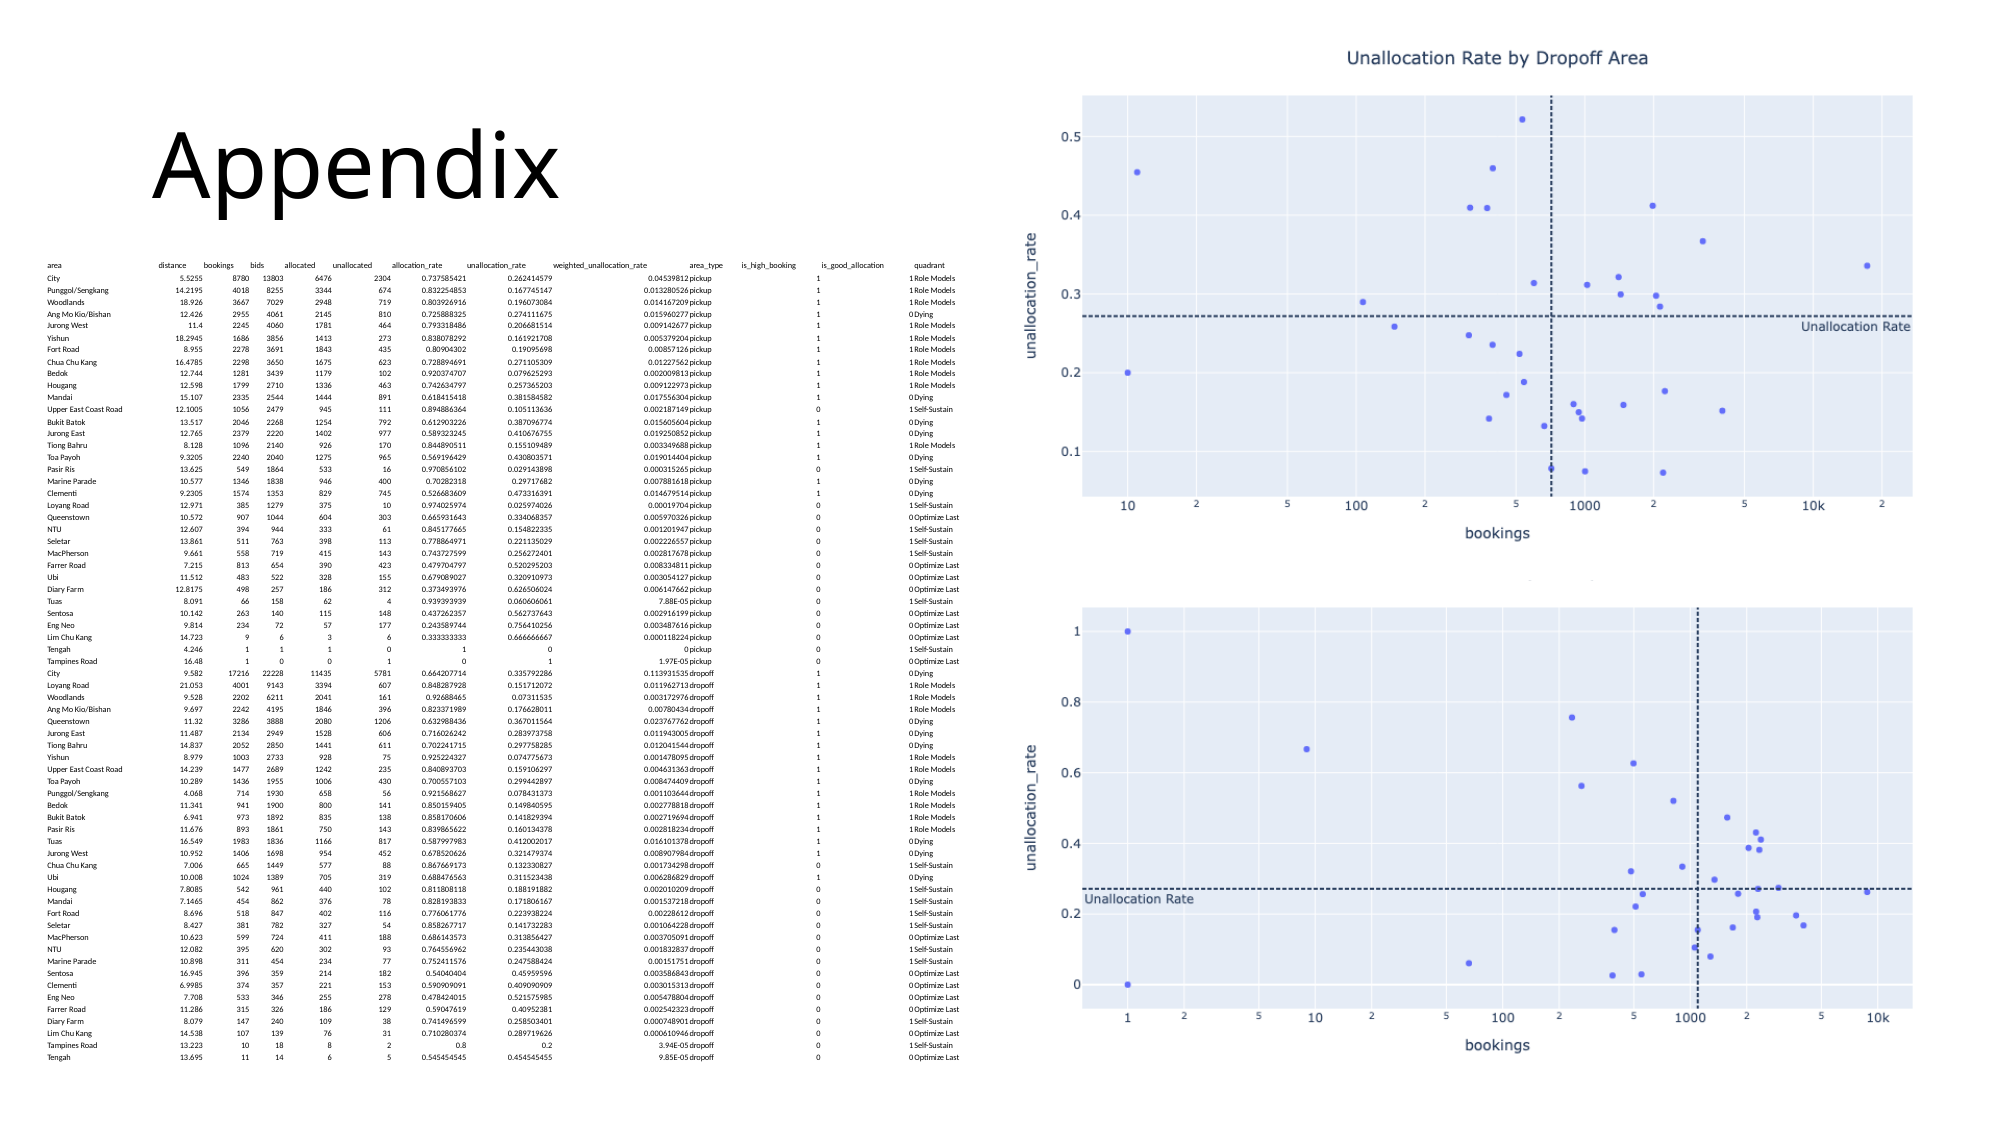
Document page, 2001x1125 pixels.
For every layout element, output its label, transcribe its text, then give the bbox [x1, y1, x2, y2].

table_cell Role Models [914, 295, 983, 307]
table_cell 926 [284, 439, 332, 451]
table_cell 606 [332, 727, 392, 739]
table_cell 11.4 [158, 319, 203, 331]
table_cell 1477 [203, 763, 250, 775]
table_cell 0 [741, 535, 821, 547]
table_cell 7.006 [158, 858, 203, 870]
table_cell 10.952 [158, 846, 203, 858]
table_cell City [47, 271, 158, 283]
table_cell 402 [284, 906, 332, 918]
table_cell Seletar [47, 535, 158, 547]
table_cell 0.412002017 [467, 835, 553, 846]
table_cell 0.612903226 [392, 415, 467, 427]
table_cell 16.945 [158, 966, 203, 978]
table_cell 9.697 [158, 703, 203, 715]
table_cell 0.00151751 [553, 954, 689, 966]
table_cell 3.94E-05 [553, 1038, 689, 1050]
table_cell 0.776061776 [392, 906, 467, 918]
table_cell dropoff [689, 1002, 741, 1014]
table_cell 1 [741, 846, 821, 858]
table_cell Marine Parade [47, 954, 158, 966]
table_cell 0 [741, 1014, 821, 1026]
table_cell 1 [741, 835, 821, 846]
table_cell Diary Farm [47, 583, 158, 595]
table_cell Role Models [914, 367, 983, 379]
table_cell Clementi [47, 978, 158, 990]
table_cell 18.926 [158, 295, 203, 307]
table_cell 10.289 [158, 775, 203, 787]
table_cell 1179 [284, 367, 332, 379]
table_cell 2240 [203, 451, 250, 463]
table_cell 14.2195 [158, 283, 203, 295]
table_cell 1275 [284, 451, 332, 463]
table_cell 954 [284, 846, 332, 858]
table_cell pickup [689, 631, 741, 643]
table_cell 0 [741, 619, 821, 631]
table_cell 0.167745147 [467, 283, 553, 295]
table_cell 0 [821, 1050, 914, 1062]
table_cell Optimize Last [914, 511, 983, 523]
table_cell 61 [332, 523, 392, 535]
table_cell pickup [689, 583, 741, 595]
table_cell 116 [332, 906, 392, 918]
table_cell 0.002817678 [553, 547, 689, 559]
table_cell 415 [284, 547, 332, 559]
table_cell 2949 [250, 727, 284, 739]
table_cell 483 [203, 571, 250, 583]
table_cell 3344 [284, 283, 332, 295]
table_cell 658 [284, 787, 332, 799]
table_cell 57 [284, 619, 332, 631]
table_cell dropoff [689, 763, 741, 775]
table_cell 0.803926916 [392, 295, 467, 307]
table_cell 862 [250, 894, 284, 906]
table_cell 4195 [250, 703, 284, 715]
table_cell 278 [332, 990, 392, 1002]
table_cell Role Models [914, 787, 983, 799]
table_cell 0.664207714 [392, 667, 467, 679]
table_cell 498 [203, 583, 250, 595]
table_header distance [158, 259, 203, 271]
table_cell 0.176628011 [467, 703, 553, 715]
table_cell 1 [821, 954, 914, 966]
table_cell 13.517 [158, 415, 203, 427]
table_cell 0.569196429 [392, 451, 467, 463]
table_cell 0 [821, 415, 914, 427]
table_cell 12.744 [158, 367, 203, 379]
table_cell Role Models [914, 679, 983, 691]
table_cell 674 [332, 283, 392, 295]
table_cell Role Models [914, 751, 983, 763]
table_cell 1 [821, 319, 914, 331]
table_cell 0 [741, 1050, 821, 1062]
table_cell 0.002778818 [553, 799, 689, 811]
table_cell pickup [689, 607, 741, 619]
table_cell 0 [821, 1026, 914, 1038]
table_cell Eng Neo [47, 990, 158, 1002]
table_cell 0.8 [392, 1038, 467, 1050]
table_cell 14.538 [158, 1026, 203, 1038]
table_cell 1413 [284, 331, 332, 343]
table_cell 0 [741, 990, 821, 1002]
table_cell 328 [284, 571, 332, 583]
table_cell Role Models [914, 283, 983, 295]
table_cell 1 [821, 355, 914, 367]
table_cell 315 [203, 1002, 250, 1014]
table_cell Tampines Road [47, 655, 158, 667]
table_cell 17216 [203, 667, 250, 679]
table_cell 611 [332, 739, 392, 751]
table_cell 1 [741, 427, 821, 439]
table_cell 0.006147662 [553, 583, 689, 595]
table_cell 1 [332, 655, 392, 667]
table_cell 1003 [203, 751, 250, 763]
table_cell dropoff [689, 667, 741, 679]
table_cell 0.45959596 [467, 966, 553, 978]
table_cell pickup [689, 499, 741, 511]
table_cell 0.921568627 [392, 787, 467, 799]
table_cell 0.666666667 [467, 631, 553, 643]
table_cell 10 [203, 1038, 250, 1050]
table_cell 14.837 [158, 739, 203, 751]
table_cell 155 [332, 571, 392, 583]
table_cell 0 [741, 499, 821, 511]
table_cell 1 [821, 439, 914, 451]
table_cell 542 [203, 882, 250, 894]
table_cell 143 [332, 823, 392, 835]
table_cell 1406 [203, 846, 250, 858]
table_cell 0.665931643 [392, 511, 467, 523]
table_cell 522 [250, 571, 284, 583]
table_cell 0.335792286 [467, 667, 553, 679]
table_cell 3888 [250, 715, 284, 727]
table_cell 8.955 [158, 343, 203, 355]
table_cell 359 [250, 966, 284, 978]
table_cell 0.002542323 [553, 1002, 689, 1014]
table_cell 1 [821, 906, 914, 918]
table_cell 0.19095698 [467, 343, 553, 355]
table_cell 11.286 [158, 1002, 203, 1014]
table_cell 813 [203, 559, 250, 571]
table_cell 0.257365203 [467, 379, 553, 391]
table_cell Fort Road [47, 906, 158, 918]
table_cell Ubi [47, 571, 158, 583]
table_cell 3856 [250, 331, 284, 343]
table_cell 66 [203, 595, 250, 607]
table_cell 7.88E-05 [553, 595, 689, 607]
table_cell 944 [250, 523, 284, 535]
table_cell 2298 [203, 355, 250, 367]
table_cell Optimize Last [914, 583, 983, 595]
table_cell 11.341 [158, 799, 203, 811]
table_cell 961 [250, 882, 284, 894]
table_cell 9.3205 [158, 451, 203, 463]
table_cell 0 [741, 894, 821, 906]
table_cell 0.741496599 [392, 1014, 467, 1026]
table_cell 0.016101378 [553, 835, 689, 846]
table_cell 1675 [284, 355, 332, 367]
table_cell pickup [689, 427, 741, 439]
table_cell 7.708 [158, 990, 203, 1002]
table_cell Self-Sustain [914, 463, 983, 475]
table_cell Tengah [47, 1050, 158, 1062]
table_cell 102 [332, 882, 392, 894]
table_cell 750 [284, 823, 332, 835]
table_cell 2202 [203, 691, 250, 703]
table_cell 14.239 [158, 763, 203, 775]
table_cell 346 [250, 990, 284, 1002]
table_cell 1 [741, 799, 821, 811]
table_cell 7.1465 [158, 894, 203, 906]
table_cell 0.196073084 [467, 295, 553, 307]
table_cell 0.321479374 [467, 846, 553, 858]
table_cell 941 [203, 799, 250, 811]
table_cell Tuas [47, 595, 158, 607]
table_cell Self-Sustain [914, 906, 983, 918]
table_cell 0 [821, 391, 914, 403]
table_cell 1574 [203, 487, 250, 499]
table_cell 0.171806167 [467, 894, 553, 906]
table_cell Dying [914, 307, 983, 319]
table_cell 1930 [250, 787, 284, 799]
table_cell 0 [821, 583, 914, 595]
table_cell 1389 [250, 870, 284, 882]
table_cell 22228 [250, 667, 284, 679]
table_cell 0.000610946 [553, 1026, 689, 1038]
table_cell 0 [332, 643, 392, 655]
table_cell 0.333333333 [392, 631, 467, 643]
table_cell 9.2305 [158, 487, 203, 499]
table_cell Role Models [914, 799, 983, 811]
table_cell 21.053 [158, 679, 203, 691]
table_header unallocation_rate [467, 259, 553, 271]
table_cell 13.861 [158, 535, 203, 547]
table_cell Bukit Batok [47, 415, 158, 427]
table_cell Tengah [47, 643, 158, 655]
table_cell 8.696 [158, 906, 203, 918]
table_cell 3394 [284, 679, 332, 691]
table_cell 0.867669173 [392, 858, 467, 870]
table_cell 376 [284, 894, 332, 906]
table_cell 11.676 [158, 823, 203, 835]
table_cell 0.07311535 [467, 691, 553, 703]
table_cell pickup [689, 391, 741, 403]
table_cell Dying [914, 451, 983, 463]
table_cell 0.003015313 [553, 978, 689, 990]
table_cell 0 [392, 655, 467, 667]
table_cell 394 [203, 523, 250, 535]
table_cell pickup [689, 379, 741, 391]
table_cell Self-Sustain [914, 918, 983, 930]
table_cell 0 [741, 595, 821, 607]
table_cell 0.256272401 [467, 547, 553, 559]
table_cell 1 [203, 643, 250, 655]
table_cell dropoff [689, 990, 741, 1002]
table_cell 0.000315265 [553, 463, 689, 475]
table_cell 1 [741, 703, 821, 715]
table_cell 0 [821, 715, 914, 727]
table_cell 0 [741, 906, 821, 918]
table_cell 240 [250, 1014, 284, 1026]
table_cell 0.313856427 [467, 930, 553, 942]
table_cell 0.141732283 [467, 918, 553, 930]
table_cell pickup [689, 511, 741, 523]
table_cell 312 [332, 583, 392, 595]
table_cell 0.105113636 [467, 403, 553, 415]
table_cell 0.367011564 [467, 715, 553, 727]
table_cell 2379 [203, 427, 250, 439]
table_cell Tuas [47, 835, 158, 846]
table_cell 0.000118224 [553, 631, 689, 643]
table_cell 0.832254853 [392, 283, 467, 295]
table_cell Seletar [47, 918, 158, 930]
table_cell 0.003705091 [553, 930, 689, 942]
table_cell 0.271105309 [467, 355, 553, 367]
table_cell 0.858267717 [392, 918, 467, 930]
table_cell Optimize Last [914, 619, 983, 631]
table_cell Role Models [914, 343, 983, 355]
table_cell 464 [332, 319, 392, 331]
table_cell 0.793318486 [392, 319, 467, 331]
table_cell 1279 [250, 499, 284, 511]
table_cell 11.487 [158, 727, 203, 739]
table_cell 11435 [284, 667, 332, 679]
table_cell Pasir Ris [47, 823, 158, 835]
picture [999, 33, 1996, 1092]
table_cell 0.206681514 [467, 319, 553, 331]
table_cell 0.023767762 [553, 715, 689, 727]
table_cell Upper East Coast Road [47, 763, 158, 775]
table_cell 454 [250, 954, 284, 966]
table_cell 599 [203, 930, 250, 942]
table_cell 0 [741, 403, 821, 415]
table_cell 0.002818234 [553, 823, 689, 835]
table_cell Self-Sustain [914, 403, 983, 415]
table_cell 0.381584582 [467, 391, 553, 403]
table_cell 0.00857126 [553, 343, 689, 355]
table_cell 0.011962713 [553, 679, 689, 691]
table_cell 0.00019704 [553, 499, 689, 511]
table_cell 1 [821, 894, 914, 906]
table_cell 0.141829394 [467, 811, 553, 823]
table_cell 54 [332, 918, 392, 930]
table_cell 138 [332, 811, 392, 823]
table_cell Self-Sustain [914, 1014, 983, 1026]
table_cell 1 [741, 283, 821, 295]
table_cell dropoff [689, 930, 741, 942]
table_cell 1 [250, 643, 284, 655]
table_cell Role Models [914, 379, 983, 391]
table_cell dropoff [689, 906, 741, 918]
table_cell 1 [741, 679, 821, 691]
table_cell 0.079625293 [467, 367, 553, 379]
table_cell 375 [284, 499, 332, 511]
table_cell 1353 [250, 487, 284, 499]
table_cell 1 [392, 643, 467, 655]
table_cell Optimize Last [914, 607, 983, 619]
table_cell 0 [741, 930, 821, 942]
table_cell 1 [821, 811, 914, 823]
table_cell 0.679089027 [392, 571, 467, 583]
table_cell 0.728894691 [392, 355, 467, 367]
table_cell 1254 [284, 415, 332, 427]
table_cell 13803 [250, 271, 284, 283]
table_cell 1 [821, 367, 914, 379]
table_cell 9.661 [158, 547, 203, 559]
table_cell 0.002009813 [553, 367, 689, 379]
table_cell 0 [821, 990, 914, 1002]
table_cell Dying [914, 835, 983, 846]
table_cell 0.289719626 [467, 1026, 553, 1038]
table_cell 4060 [250, 319, 284, 331]
table_cell 907 [203, 511, 250, 523]
table_cell Punggol/Sengkang [47, 787, 158, 799]
table_cell dropoff [689, 1026, 741, 1038]
table_cell 0.235443038 [467, 942, 553, 954]
table_cell 0.920374707 [392, 367, 467, 379]
table_cell 0 [741, 463, 821, 475]
table_cell 946 [284, 475, 332, 487]
table_cell 0 [821, 307, 914, 319]
table_cell 0 [821, 739, 914, 751]
table_header bids [250, 259, 284, 271]
table_cell 1 [821, 271, 914, 283]
table_cell 454 [203, 894, 250, 906]
table_cell 235 [332, 763, 392, 775]
table_cell 148 [332, 607, 392, 619]
table_cell Jurong West [47, 319, 158, 331]
table_cell 1242 [284, 763, 332, 775]
table_cell 0.764556962 [392, 942, 467, 954]
table_cell dropoff [689, 846, 741, 858]
table_cell 1 [741, 439, 821, 451]
table_cell pickup [689, 367, 741, 379]
table_cell 1 [821, 379, 914, 391]
table_cell 0 [821, 655, 914, 667]
table_cell dropoff [689, 966, 741, 978]
table_cell dropoff [689, 715, 741, 727]
table_cell 1528 [284, 727, 332, 739]
table_cell 0 [821, 427, 914, 439]
table_cell 0.387096774 [467, 415, 553, 427]
table_cell 1861 [250, 823, 284, 835]
table_cell 4.068 [158, 787, 203, 799]
table_cell Self-Sustain [914, 595, 983, 607]
table_cell 0.526683609 [392, 487, 467, 499]
table_cell pickup [689, 535, 741, 547]
table_cell Bedok [47, 799, 158, 811]
table_cell 1 [741, 415, 821, 427]
table_cell 0.473316391 [467, 487, 553, 499]
table_cell 0.013280526 [553, 283, 689, 295]
table_cell 326 [250, 1002, 284, 1014]
table_cell Ang Mo Kio/Bishan [47, 703, 158, 715]
table_cell 0.716026242 [392, 727, 467, 739]
table_cell 0 [821, 607, 914, 619]
table_cell 1 [741, 391, 821, 403]
table_cell 396 [203, 966, 250, 978]
table_cell 0.521575985 [467, 990, 553, 1002]
table_cell 0.014167209 [553, 295, 689, 307]
table_cell Role Models [914, 691, 983, 703]
table_cell 0 [741, 882, 821, 894]
table_cell 319 [332, 870, 392, 882]
table_cell 1 [741, 691, 821, 703]
table_cell Tampines Road [47, 1038, 158, 1050]
table_cell 665 [203, 858, 250, 870]
table_cell Yishun [47, 751, 158, 763]
table_cell 558 [203, 547, 250, 559]
table_cell 1 [821, 1014, 914, 1026]
table_cell pickup [689, 643, 741, 655]
table_cell 0.060606061 [467, 595, 553, 607]
table_cell Mandai [47, 391, 158, 403]
table_cell 3650 [250, 355, 284, 367]
title Appendix [137, 59, 999, 278]
table_cell 0.262414579 [467, 271, 553, 283]
table_cell 0 [741, 942, 821, 954]
table_cell 0.00228612 [553, 906, 689, 918]
table_cell Hougang [47, 379, 158, 391]
table_cell 0.80904302 [392, 343, 467, 355]
table_cell 129 [332, 1002, 392, 1014]
table_cell dropoff [689, 727, 741, 739]
table_cell Ubi [47, 870, 158, 882]
table_cell 0.743727599 [392, 547, 467, 559]
table_cell 4001 [203, 679, 250, 691]
table_cell 2046 [203, 415, 250, 427]
table_cell Optimize Last [914, 990, 983, 1002]
table_cell 0.019014404 [553, 451, 689, 463]
table_cell 0.003586843 [553, 966, 689, 978]
table_header bookings [203, 259, 250, 271]
table_cell 0.688476563 [392, 870, 467, 882]
table_cell Dying [914, 775, 983, 787]
table_cell dropoff [689, 751, 741, 763]
table_cell 435 [332, 343, 392, 355]
table_cell 0.626506024 [467, 583, 553, 595]
table_cell 177 [332, 619, 392, 631]
table_header is_high_booking [741, 259, 821, 271]
table_cell 0.373493976 [392, 583, 467, 595]
table_cell pickup [689, 451, 741, 463]
table_cell 10.898 [158, 954, 203, 966]
table_cell 143 [332, 547, 392, 559]
table_cell 0 [741, 966, 821, 978]
table_cell 430 [332, 775, 392, 787]
table_cell 0.002719694 [553, 811, 689, 823]
table_cell Role Models [914, 703, 983, 715]
table_cell 390 [284, 559, 332, 571]
table_cell 1 [741, 823, 821, 835]
table_cell 0 [741, 607, 821, 619]
table_cell 9143 [250, 679, 284, 691]
table_cell dropoff [689, 894, 741, 906]
table_cell 1 [467, 655, 553, 667]
table_cell 0.154822335 [467, 523, 553, 535]
table_cell 0.92688465 [392, 691, 467, 703]
table_cell 1846 [284, 703, 332, 715]
table_cell 893 [203, 823, 250, 835]
table_cell 3667 [203, 295, 250, 307]
table_cell 0.160134378 [467, 823, 553, 835]
table_cell 1955 [250, 775, 284, 787]
table_cell 0.00780434 [553, 703, 689, 715]
table_cell 0.737585421 [392, 271, 467, 283]
table_cell 1 [821, 295, 914, 307]
table_cell 38 [332, 1014, 392, 1026]
table_cell 0.247588424 [467, 954, 553, 966]
table_cell 0 [741, 583, 821, 595]
table_cell dropoff [689, 799, 741, 811]
table_cell 11.512 [158, 571, 203, 583]
table_cell 374 [203, 978, 250, 990]
table_cell 1006 [284, 775, 332, 787]
table_cell 0.299442897 [467, 775, 553, 787]
table_cell pickup [689, 331, 741, 343]
table_cell 1 [741, 379, 821, 391]
table_cell 6 [250, 631, 284, 643]
table_cell 0.840893703 [392, 763, 467, 775]
table_cell 1983 [203, 835, 250, 846]
table_cell Farrer Road [47, 1002, 158, 1014]
table_cell 0.845177665 [392, 523, 467, 535]
table_cell 891 [332, 391, 392, 403]
table_cell 0.778864971 [392, 535, 467, 547]
table_cell Hougang [47, 882, 158, 894]
table_cell 1096 [203, 439, 250, 451]
table_cell 0 [467, 643, 553, 655]
table_cell Jurong West [47, 846, 158, 858]
table_cell Dying [914, 715, 983, 727]
table_cell 1 [821, 547, 914, 559]
table_cell 0.839865622 [392, 823, 467, 835]
table_cell 2955 [203, 307, 250, 319]
table_cell 533 [284, 463, 332, 475]
table_cell 1838 [250, 475, 284, 487]
table_cell 0.002010209 [553, 882, 689, 894]
table_cell 18.2945 [158, 331, 203, 343]
table_cell Sentosa [47, 966, 158, 978]
table_cell 1346 [203, 475, 250, 487]
table_cell 1843 [284, 343, 332, 355]
table_cell pickup [689, 283, 741, 295]
table_cell Eng Neo [47, 619, 158, 631]
table_cell Optimize Last [914, 1026, 983, 1038]
table_cell 76 [284, 1026, 332, 1038]
table_cell 1166 [284, 835, 332, 846]
table_cell 0.410676755 [467, 427, 553, 439]
table_cell Sentosa [47, 607, 158, 619]
table_cell 0.828193833 [392, 894, 467, 906]
table_cell 1 [741, 763, 821, 775]
table_cell 113 [332, 535, 392, 547]
table_cell Dying [914, 667, 983, 679]
table_cell 1 [821, 858, 914, 870]
table_cell 511 [203, 535, 250, 547]
table_cell 705 [284, 870, 332, 882]
table_cell 1 [821, 787, 914, 799]
table_cell MacPherson [47, 930, 158, 942]
table_cell 1441 [284, 739, 332, 751]
table_cell 1 [741, 739, 821, 751]
table_cell 965 [332, 451, 392, 463]
table_cell 1 [741, 355, 821, 367]
table_cell 107 [203, 1026, 250, 1038]
table_cell 0.009122973 [553, 379, 689, 391]
table_cell 452 [332, 846, 392, 858]
table_cell Optimize Last [914, 1050, 983, 1062]
table_cell 1686 [203, 331, 250, 343]
table_cell 1 [821, 799, 914, 811]
table_cell 1 [741, 271, 821, 283]
table_cell dropoff [689, 870, 741, 882]
table_cell 0 [821, 727, 914, 739]
table_cell 604 [284, 511, 332, 523]
table_cell Lim Chu Kang [47, 1026, 158, 1038]
table_cell 0.844890511 [392, 439, 467, 451]
table_cell 398 [284, 535, 332, 547]
table_cell pickup [689, 559, 741, 571]
table_cell 2304 [332, 271, 392, 283]
table_cell 0.545454545 [392, 1050, 467, 1062]
table_cell 1436 [203, 775, 250, 787]
table_cell Jurong East [47, 427, 158, 439]
table_cell 0.479704797 [392, 559, 467, 571]
table_cell 15.107 [158, 391, 203, 403]
table_cell dropoff [689, 882, 741, 894]
table_cell 2134 [203, 727, 250, 739]
table_cell 0.012041544 [553, 739, 689, 751]
table_cell 170 [332, 439, 392, 451]
table_cell 1799 [203, 379, 250, 391]
table_cell 1781 [284, 319, 332, 331]
table_cell 16.549 [158, 835, 203, 846]
table_cell 4018 [203, 283, 250, 295]
table_cell 1 [821, 463, 914, 475]
table_cell 0 [821, 571, 914, 583]
table_cell 6 [284, 1050, 332, 1062]
table_header unallocated [332, 259, 392, 271]
table_cell 234 [203, 619, 250, 631]
table_cell 847 [250, 906, 284, 918]
table_cell 9.582 [158, 667, 203, 679]
table_cell 1 [821, 283, 914, 295]
table_cell 549 [203, 463, 250, 475]
table_cell pickup [689, 319, 741, 331]
table_cell MacPherson [47, 547, 158, 559]
table_cell 0.283973758 [467, 727, 553, 739]
table_cell 0 [821, 1002, 914, 1014]
table_cell 0.589323245 [392, 427, 467, 439]
table_cell 12.607 [158, 523, 203, 535]
table_cell 745 [332, 487, 392, 499]
table_cell Mandai [47, 894, 158, 906]
table_cell 0.001537218 [553, 894, 689, 906]
table_cell 186 [284, 583, 332, 595]
table_cell 2544 [250, 391, 284, 403]
table_cell Queenstown [47, 511, 158, 523]
table_cell 0.562737643 [467, 607, 553, 619]
table_cell Role Models [914, 331, 983, 343]
table_cell 7029 [250, 295, 284, 307]
table_cell 719 [332, 295, 392, 307]
table_cell 0.725888325 [392, 307, 467, 319]
table_cell 0.850159405 [392, 799, 467, 811]
table_cell 16 [332, 463, 392, 475]
table_cell 0 [821, 870, 914, 882]
table_cell 0.149840595 [467, 799, 553, 811]
table_cell 2689 [250, 763, 284, 775]
table_cell 0.001103644 [553, 787, 689, 799]
table_cell 0 [741, 954, 821, 966]
table_cell 10.572 [158, 511, 203, 523]
table_cell 72 [250, 619, 284, 631]
table_cell 0.632988436 [392, 715, 467, 727]
table_cell dropoff [689, 835, 741, 846]
table_cell 1.97E-05 [553, 655, 689, 667]
table_cell 13.625 [158, 463, 203, 475]
table_cell 12.598 [158, 379, 203, 391]
table_cell 6211 [250, 691, 284, 703]
table_cell Dying [914, 391, 983, 403]
table_cell 1 [741, 367, 821, 379]
table_cell 1 [203, 655, 250, 667]
table_header area [47, 259, 158, 271]
table_cell 333 [284, 523, 332, 535]
table_cell 0.587997983 [392, 835, 467, 846]
table_cell 1 [741, 667, 821, 679]
table_cell 763 [250, 535, 284, 547]
table_cell 2080 [284, 715, 332, 727]
table_cell 1 [741, 451, 821, 463]
table_cell 302 [284, 942, 332, 954]
table_cell 782 [250, 918, 284, 930]
table_cell 1 [284, 643, 332, 655]
table_cell Self-Sustain [914, 1038, 983, 1050]
table_cell 0.970856102 [392, 463, 467, 475]
table_cell 577 [284, 858, 332, 870]
table_cell 1449 [250, 858, 284, 870]
table_cell 9 [203, 631, 250, 643]
table_header is_good_allocation [821, 259, 914, 271]
table_cell 5781 [332, 667, 392, 679]
table_cell 0.159106297 [467, 763, 553, 775]
table_cell 1 [741, 307, 821, 319]
table_cell 2335 [203, 391, 250, 403]
table_cell NTU [47, 942, 158, 954]
table_cell 0.320910973 [467, 571, 553, 583]
table_cell 14 [250, 1050, 284, 1062]
table_cell 1 [821, 343, 914, 355]
table_cell 0.437262357 [392, 607, 467, 619]
table_cell Role Models [914, 763, 983, 775]
table_cell 8780 [203, 271, 250, 283]
table_cell Loyang Road [47, 499, 158, 511]
table_cell 719 [250, 547, 284, 559]
table_cell Self-Sustain [914, 643, 983, 655]
table_cell 0 [821, 966, 914, 978]
table_cell pickup [689, 295, 741, 307]
table_cell 0 [821, 559, 914, 571]
table_cell 2479 [250, 403, 284, 415]
table_cell 977 [332, 427, 392, 439]
table_cell 1 [821, 823, 914, 835]
table_cell 518 [203, 906, 250, 918]
table_cell 8.979 [158, 751, 203, 763]
table_cell Optimize Last [914, 571, 983, 583]
table_cell 9.814 [158, 619, 203, 631]
table_cell 311 [203, 954, 250, 966]
table_cell 77 [332, 954, 392, 966]
table_cell 0 [741, 547, 821, 559]
table_cell 327 [284, 918, 332, 930]
table_cell 0.078431373 [467, 787, 553, 799]
table_cell 440 [284, 882, 332, 894]
table_cell 139 [250, 1026, 284, 1038]
table_cell pickup [689, 619, 741, 631]
table_cell Diary Farm [47, 1014, 158, 1026]
table_cell 463 [332, 379, 392, 391]
table_cell 381 [203, 918, 250, 930]
table_cell dropoff [689, 858, 741, 870]
table_cell 0.025974026 [467, 499, 553, 511]
table_cell 263 [203, 607, 250, 619]
table_cell pickup [689, 343, 741, 355]
table_cell 607 [332, 679, 392, 691]
table_cell 4 [332, 595, 392, 607]
table_cell 0.409090909 [467, 978, 553, 990]
table_cell Upper East Coast Road [47, 403, 158, 415]
table_cell Optimize Last [914, 966, 983, 978]
table_cell 1 [741, 751, 821, 763]
table_cell Self-Sustain [914, 954, 983, 966]
table_cell 88 [332, 858, 392, 870]
table_cell 78 [332, 894, 392, 906]
table_cell Dying [914, 427, 983, 439]
table_cell 2 [332, 1038, 392, 1050]
table_cell 0.011943005 [553, 727, 689, 739]
table_cell Dying [914, 487, 983, 499]
table_cell 800 [284, 799, 332, 811]
table_cell 0.243589744 [392, 619, 467, 631]
table_cell 0.004631363 [553, 763, 689, 775]
table_cell 1900 [250, 799, 284, 811]
table_cell Chua Chu Kang [47, 858, 158, 870]
table_cell 533 [203, 990, 250, 1002]
table_cell 102 [332, 367, 392, 379]
table_cell 0.40952381 [467, 1002, 553, 1014]
table_cell 0 [821, 775, 914, 787]
table_cell 817 [332, 835, 392, 846]
table_cell 0.848287928 [392, 679, 467, 691]
table_cell 0.221135029 [467, 535, 553, 547]
table_cell 0 [741, 523, 821, 535]
table_cell 0.003487616 [553, 619, 689, 631]
table_cell 303 [332, 511, 392, 523]
table_cell dropoff [689, 978, 741, 990]
table_cell Dying [914, 475, 983, 487]
table_cell 0.003054127 [553, 571, 689, 583]
table_cell Self-Sustain [914, 942, 983, 954]
table_cell 8255 [250, 283, 284, 295]
table_cell 115 [284, 607, 332, 619]
table_cell 973 [203, 811, 250, 823]
table_cell 1 [741, 343, 821, 355]
table_cell 0.710280374 [392, 1026, 467, 1038]
table_cell pickup [689, 415, 741, 427]
table_cell 10.008 [158, 870, 203, 882]
table_cell Marine Parade [47, 475, 158, 487]
table_cell 141 [332, 799, 392, 811]
table_cell 0.974025974 [392, 499, 467, 511]
table_cell 2850 [250, 739, 284, 751]
table_cell Bukit Batok [47, 811, 158, 823]
table_cell pickup [689, 463, 741, 475]
table_cell 255 [284, 990, 332, 1002]
table_cell dropoff [689, 1014, 741, 1026]
table_cell 0.005478804 [553, 990, 689, 1002]
table_cell 1 [741, 715, 821, 727]
table_cell Chua Chu Kang [47, 355, 158, 367]
table_cell 0.007881618 [553, 475, 689, 487]
table_cell 1 [741, 475, 821, 487]
table_cell 0.678520626 [392, 846, 467, 858]
table_cell 0.478424015 [392, 990, 467, 1002]
table_cell 11.32 [158, 715, 203, 727]
table_cell 1 [741, 487, 821, 499]
table_cell 0 [741, 559, 821, 571]
table_cell 0.009142677 [553, 319, 689, 331]
table_cell 1 [821, 535, 914, 547]
table_cell Loyang Road [47, 679, 158, 691]
table_cell 1 [821, 595, 914, 607]
table_cell 1 [821, 882, 914, 894]
table_cell 8.079 [158, 1014, 203, 1026]
table_cell 0.017556304 [553, 391, 689, 403]
table_cell 1 [741, 775, 821, 787]
table_cell 6.941 [158, 811, 203, 823]
table_cell 2242 [203, 703, 250, 715]
table_cell 1 [821, 942, 914, 954]
table_cell 0 [821, 475, 914, 487]
table_cell 0.132330827 [467, 858, 553, 870]
table_cell 186 [284, 1002, 332, 1014]
table_cell Yishun [47, 331, 158, 343]
table_cell 0.001734298 [553, 858, 689, 870]
table_cell Dying [914, 846, 983, 858]
table_cell 12.765 [158, 427, 203, 439]
table_cell 0.008334811 [553, 559, 689, 571]
table_cell 1892 [250, 811, 284, 823]
table_cell 1 [821, 1038, 914, 1050]
table_cell 0.005970326 [553, 511, 689, 523]
table_cell 0.925224327 [392, 751, 467, 763]
table_cell 0.858170606 [392, 811, 467, 823]
table_cell 12.8175 [158, 583, 203, 595]
table_cell Pasir Ris [47, 463, 158, 475]
table_cell Tiong Bahru [47, 739, 158, 751]
table_cell dropoff [689, 703, 741, 715]
table_cell Self-Sustain [914, 882, 983, 894]
table_cell 8.427 [158, 918, 203, 930]
table_cell 423 [332, 559, 392, 571]
table_cell 5.5255 [158, 271, 203, 283]
table_cell 2710 [250, 379, 284, 391]
table_cell 188 [332, 930, 392, 942]
table_cell 0.752411576 [392, 954, 467, 966]
table_cell 0.014679514 [553, 487, 689, 499]
table_cell 1 [821, 763, 914, 775]
table_cell pickup [689, 307, 741, 319]
table_cell 0.015960277 [553, 307, 689, 319]
table_cell 0.003349688 [553, 439, 689, 451]
table_cell 1 [821, 679, 914, 691]
table_cell 0.003172976 [553, 691, 689, 703]
table_cell 18 [250, 1038, 284, 1050]
table_cell 273 [332, 331, 392, 343]
table_cell 4.246 [158, 643, 203, 655]
table_cell NTU [47, 523, 158, 535]
table_cell Optimize Last [914, 1002, 983, 1014]
table_cell 14.723 [158, 631, 203, 643]
table_cell 3286 [203, 715, 250, 727]
table_cell 2268 [250, 415, 284, 427]
table_cell Self-Sustain [914, 894, 983, 906]
table_cell 5 [332, 1050, 392, 1062]
table_cell Self-Sustain [914, 499, 983, 511]
table_cell 0.939393939 [392, 595, 467, 607]
table_cell pickup [689, 439, 741, 451]
table_cell dropoff [689, 775, 741, 787]
table_cell 1206 [332, 715, 392, 727]
table_cell 0.074775673 [467, 751, 553, 763]
table_cell 1402 [284, 427, 332, 439]
table_cell 0.311523438 [467, 870, 553, 882]
table_cell 654 [250, 559, 284, 571]
table_cell 0 [821, 451, 914, 463]
table_cell dropoff [689, 954, 741, 966]
table_cell 0.702241715 [392, 739, 467, 751]
table_cell 395 [203, 942, 250, 954]
table_cell 0.29717682 [467, 475, 553, 487]
table_cell 0 [250, 655, 284, 667]
table_cell dropoff [689, 1038, 741, 1050]
table_cell 0.590909091 [392, 978, 467, 990]
table_cell Self-Sustain [914, 547, 983, 559]
table_cell dropoff [689, 787, 741, 799]
table_cell Clementi [47, 487, 158, 499]
table_cell 10.142 [158, 607, 203, 619]
table_cell Role Models [914, 271, 983, 283]
table_cell 257 [250, 583, 284, 595]
table_cell 0.01227562 [553, 355, 689, 367]
table_cell 1 [741, 295, 821, 307]
table_cell 161 [332, 691, 392, 703]
table_header allocation_rate [392, 259, 467, 271]
table_cell Jurong East [47, 727, 158, 739]
table_cell 0.756410256 [467, 619, 553, 631]
table_cell 1 [821, 523, 914, 535]
table_cell 714 [203, 787, 250, 799]
table_cell Self-Sustain [914, 535, 983, 547]
table_header quadrant [914, 259, 983, 271]
table_cell Toa Payoh [47, 451, 158, 463]
table_cell 0.04539812 [553, 271, 689, 283]
table_cell 0.155109489 [467, 439, 553, 451]
table_cell Role Models [914, 439, 983, 451]
table_cell 2733 [250, 751, 284, 763]
table_cell 357 [250, 978, 284, 990]
table_cell pickup [689, 355, 741, 367]
table_cell 0.029143898 [467, 463, 553, 475]
table_cell 0.001832837 [553, 942, 689, 954]
table_cell 9.85E-05 [553, 1050, 689, 1062]
table_cell 2040 [250, 451, 284, 463]
table_cell City [47, 667, 158, 679]
table_cell 623 [332, 355, 392, 367]
table_cell 12.1005 [158, 403, 203, 415]
table_cell dropoff [689, 811, 741, 823]
table_cell 3 [284, 631, 332, 643]
table_cell 2052 [203, 739, 250, 751]
table_header area_type [689, 259, 741, 271]
table_cell 0.008474409 [553, 775, 689, 787]
table_cell 0 [821, 835, 914, 846]
table_cell 0.001064228 [553, 918, 689, 930]
table_cell dropoff [689, 691, 741, 703]
table_cell 0 [821, 631, 914, 643]
table_cell Optimize Last [914, 655, 983, 667]
table_cell 1 [821, 703, 914, 715]
table_cell Toa Payoh [47, 775, 158, 787]
table_cell 0.015605604 [553, 415, 689, 427]
table_cell Optimize Last [914, 559, 983, 571]
table_cell Self-Sustain [914, 858, 983, 870]
table_cell 3691 [250, 343, 284, 355]
table_cell 4061 [250, 307, 284, 319]
table_cell 400 [332, 475, 392, 487]
table_cell 0 [741, 571, 821, 583]
table_cell 56 [332, 787, 392, 799]
table_cell Role Models [914, 823, 983, 835]
table_cell Dying [914, 739, 983, 751]
table_cell Fort Road [47, 343, 158, 355]
table_cell 1 [821, 643, 914, 655]
table_cell pickup [689, 655, 741, 667]
table_cell 0.430803571 [467, 451, 553, 463]
table_cell 153 [332, 978, 392, 990]
table_cell 0 [741, 1038, 821, 1050]
table_cell Lim Chu Kang [47, 631, 158, 643]
table_cell 0.151712072 [467, 679, 553, 691]
table_cell 1 [821, 691, 914, 703]
table_cell 2245 [203, 319, 250, 331]
table_cell 0.002226557 [553, 535, 689, 547]
table_cell Woodlands [47, 691, 158, 703]
table_cell Punggol/Sengkang [47, 283, 158, 295]
table_cell 147 [203, 1014, 250, 1026]
table_cell Dying [914, 727, 983, 739]
table_cell 0.002916199 [553, 607, 689, 619]
table_cell 0.520295203 [467, 559, 553, 571]
table_cell 0.823371989 [392, 703, 467, 715]
table_cell 0 [821, 619, 914, 631]
table_cell 1336 [284, 379, 332, 391]
table_cell 0 [741, 511, 821, 523]
table_cell 0.008907984 [553, 846, 689, 858]
table_cell 16.4785 [158, 355, 203, 367]
table_cell pickup [689, 271, 741, 283]
table_cell Tiong Bahru [47, 439, 158, 451]
table_cell 2948 [284, 295, 332, 307]
table_cell 2278 [203, 343, 250, 355]
table_cell 1 [821, 751, 914, 763]
table_cell 0 [741, 978, 821, 990]
table_cell 13.695 [158, 1050, 203, 1062]
table_cell Ang Mo Kio/Bishan [47, 307, 158, 319]
table_cell 1 [741, 787, 821, 799]
table_cell 0 [741, 631, 821, 643]
table_cell 111 [332, 403, 392, 415]
table_cell 396 [332, 703, 392, 715]
table_cell 1044 [250, 511, 284, 523]
table_cell Role Models [914, 355, 983, 367]
table_cell Optimize Last [914, 930, 983, 942]
table_cell 0.019250852 [553, 427, 689, 439]
table_cell Role Models [914, 319, 983, 331]
table_cell 0 [821, 846, 914, 858]
table_cell Woodlands [47, 295, 158, 307]
table_cell 0.258503401 [467, 1014, 553, 1026]
table_cell pickup [689, 523, 741, 535]
table_cell Optimize Last [914, 631, 983, 643]
table_cell 0.006286829 [553, 870, 689, 882]
table_cell 0.334068357 [467, 511, 553, 523]
table_cell 234 [284, 954, 332, 966]
table_cell 182 [332, 966, 392, 978]
table_cell pickup [689, 595, 741, 607]
table_cell 0.700557103 [392, 775, 467, 787]
table_cell Dying [914, 870, 983, 882]
table_cell 0 [741, 918, 821, 930]
table_cell 0.742634797 [392, 379, 467, 391]
table_cell 214 [284, 966, 332, 978]
table_cell 724 [250, 930, 284, 942]
table_cell 0.005379204 [553, 331, 689, 343]
table_cell 1864 [250, 463, 284, 475]
table_cell 0 [553, 643, 689, 655]
table_header weighted_unallocation_rate [553, 259, 689, 271]
table_cell 1 [821, 499, 914, 511]
table_cell 31 [332, 1026, 392, 1038]
table_cell 10 [332, 499, 392, 511]
table_cell 0.618415418 [392, 391, 467, 403]
table_cell Self-Sustain [914, 523, 983, 535]
table_cell 0 [741, 643, 821, 655]
table_cell 0.001478095 [553, 751, 689, 763]
table_cell 109 [284, 1014, 332, 1026]
table_cell 8.091 [158, 595, 203, 607]
table_cell 0 [821, 667, 914, 679]
table_cell Role Models [914, 811, 983, 823]
table_cell 0.838078292 [392, 331, 467, 343]
table_cell 12.971 [158, 499, 203, 511]
table_cell 620 [250, 942, 284, 954]
table_cell 792 [332, 415, 392, 427]
table_cell Dying [914, 415, 983, 427]
table_cell 1 [821, 403, 914, 415]
table_cell dropoff [689, 1050, 741, 1062]
table_cell 140 [250, 607, 284, 619]
table_cell 0.188191882 [467, 882, 553, 894]
table_cell 0 [741, 1002, 821, 1014]
table_cell 0 [821, 511, 914, 523]
table_cell 0 [821, 487, 914, 499]
table_cell 0.59047619 [392, 1002, 467, 1014]
table_cell 13.223 [158, 1038, 203, 1050]
table_cell dropoff [689, 823, 741, 835]
table_cell 6476 [284, 271, 332, 283]
table_cell 1444 [284, 391, 332, 403]
table_cell 1024 [203, 870, 250, 882]
table_cell 1 [821, 918, 914, 930]
table_cell 0 [821, 978, 914, 990]
table_cell pickup [689, 403, 741, 415]
table_cell 1281 [203, 367, 250, 379]
table_cell 9.528 [158, 691, 203, 703]
table_cell 829 [284, 487, 332, 499]
table_cell 0.2 [467, 1038, 553, 1050]
table_cell 16.48 [158, 655, 203, 667]
table_cell 0 [741, 655, 821, 667]
table_cell 0.113931535 [553, 667, 689, 679]
table_cell 10.623 [158, 930, 203, 942]
table_cell 0.161921708 [467, 331, 553, 343]
table_cell 0 [741, 1026, 821, 1038]
table_cell 1056 [203, 403, 250, 415]
table_cell dropoff [689, 739, 741, 751]
table_cell 2140 [250, 439, 284, 451]
table_cell 158 [250, 595, 284, 607]
table_cell 1836 [250, 835, 284, 846]
table_cell 12.082 [158, 942, 203, 954]
table_cell 1 [741, 331, 821, 343]
table_cell dropoff [689, 679, 741, 691]
table_cell 12.426 [158, 307, 203, 319]
table_cell 411 [284, 930, 332, 942]
table_cell 0.000748901 [553, 1014, 689, 1026]
table_cell 2041 [284, 691, 332, 703]
table_cell 1 [821, 331, 914, 343]
table_cell pickup [689, 487, 741, 499]
table_cell 810 [332, 307, 392, 319]
table_cell 928 [284, 751, 332, 763]
table_cell 0.002187149 [553, 403, 689, 415]
table_cell 6.9985 [158, 978, 203, 990]
table_cell 8.128 [158, 439, 203, 451]
table_cell 0.001201947 [553, 523, 689, 535]
table_cell 75 [332, 751, 392, 763]
table_cell 0.54040404 [392, 966, 467, 978]
table_cell 945 [284, 403, 332, 415]
table_cell 385 [203, 499, 250, 511]
table_cell 3439 [250, 367, 284, 379]
table_cell Queenstown [47, 715, 158, 727]
table_cell pickup [689, 475, 741, 487]
table_cell 7.8085 [158, 882, 203, 894]
table_cell 0 [821, 930, 914, 942]
table_cell Bedok [47, 367, 158, 379]
table_cell 0 [741, 858, 821, 870]
table_cell pickup [689, 571, 741, 583]
table_cell 0.297758285 [467, 739, 553, 751]
table_cell 10.577 [158, 475, 203, 487]
table_cell 2145 [284, 307, 332, 319]
table_cell 93 [332, 942, 392, 954]
table_cell 0.894886364 [392, 403, 467, 415]
table_cell 0 [284, 655, 332, 667]
table_cell 7.215 [158, 559, 203, 571]
table_cell 62 [284, 595, 332, 607]
table_header allocated [284, 259, 332, 271]
table_cell dropoff [689, 942, 741, 954]
table_cell 221 [284, 978, 332, 990]
table_cell 1 [741, 870, 821, 882]
table_cell 2220 [250, 427, 284, 439]
table_cell 8 [284, 1038, 332, 1050]
table_cell 11 [203, 1050, 250, 1062]
table_cell 1698 [250, 846, 284, 858]
table_cell pickup [689, 547, 741, 559]
table_cell 0.811808118 [392, 882, 467, 894]
table_cell 0.686143573 [392, 930, 467, 942]
table_cell 1 [741, 319, 821, 331]
table_cell 0.70282318 [392, 475, 467, 487]
table_cell 6 [332, 631, 392, 643]
table_cell 0.223938224 [467, 906, 553, 918]
table_cell 0.274111675 [467, 307, 553, 319]
table_cell Optimize Last [914, 978, 983, 990]
table_cell 1 [741, 727, 821, 739]
table_cell 835 [284, 811, 332, 823]
table_cell 0.454545455 [467, 1050, 553, 1062]
table_cell 1 [741, 811, 821, 823]
table_cell Farrer Road [47, 559, 158, 571]
table_cell dropoff [689, 918, 741, 930]
